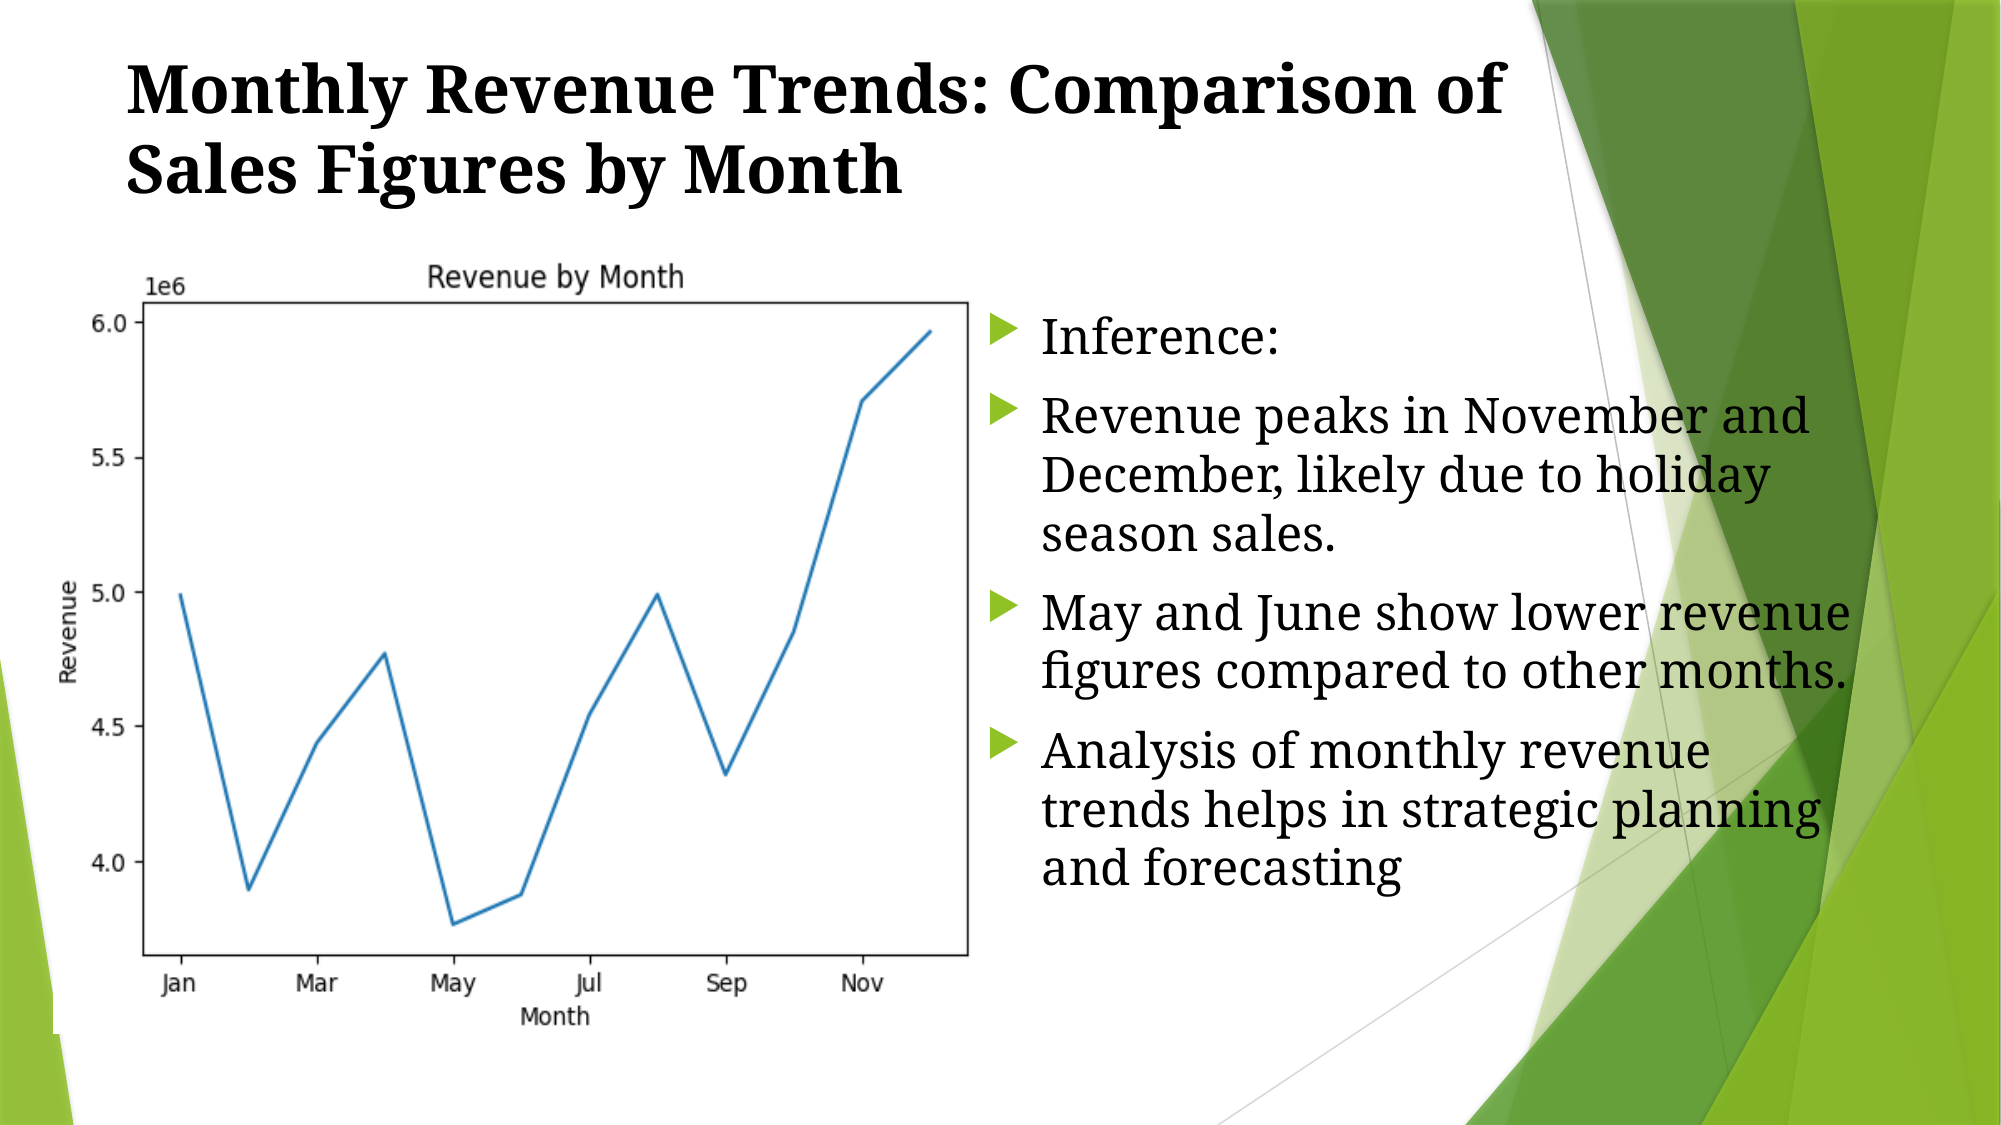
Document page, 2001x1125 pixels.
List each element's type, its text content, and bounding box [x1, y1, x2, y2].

list Inference: Revenue peaks in November and December, likely due to holiday season sales. May and June show lower revenue figures compared to other months. Analysis of monthly revenue trends helps in strategic planning and forecasting [977, 297, 1870, 960]
title Monthly Revenue Trends: Comparison of Sales Figures by Month [111, 39, 1522, 233]
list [52, 253, 973, 1035]
